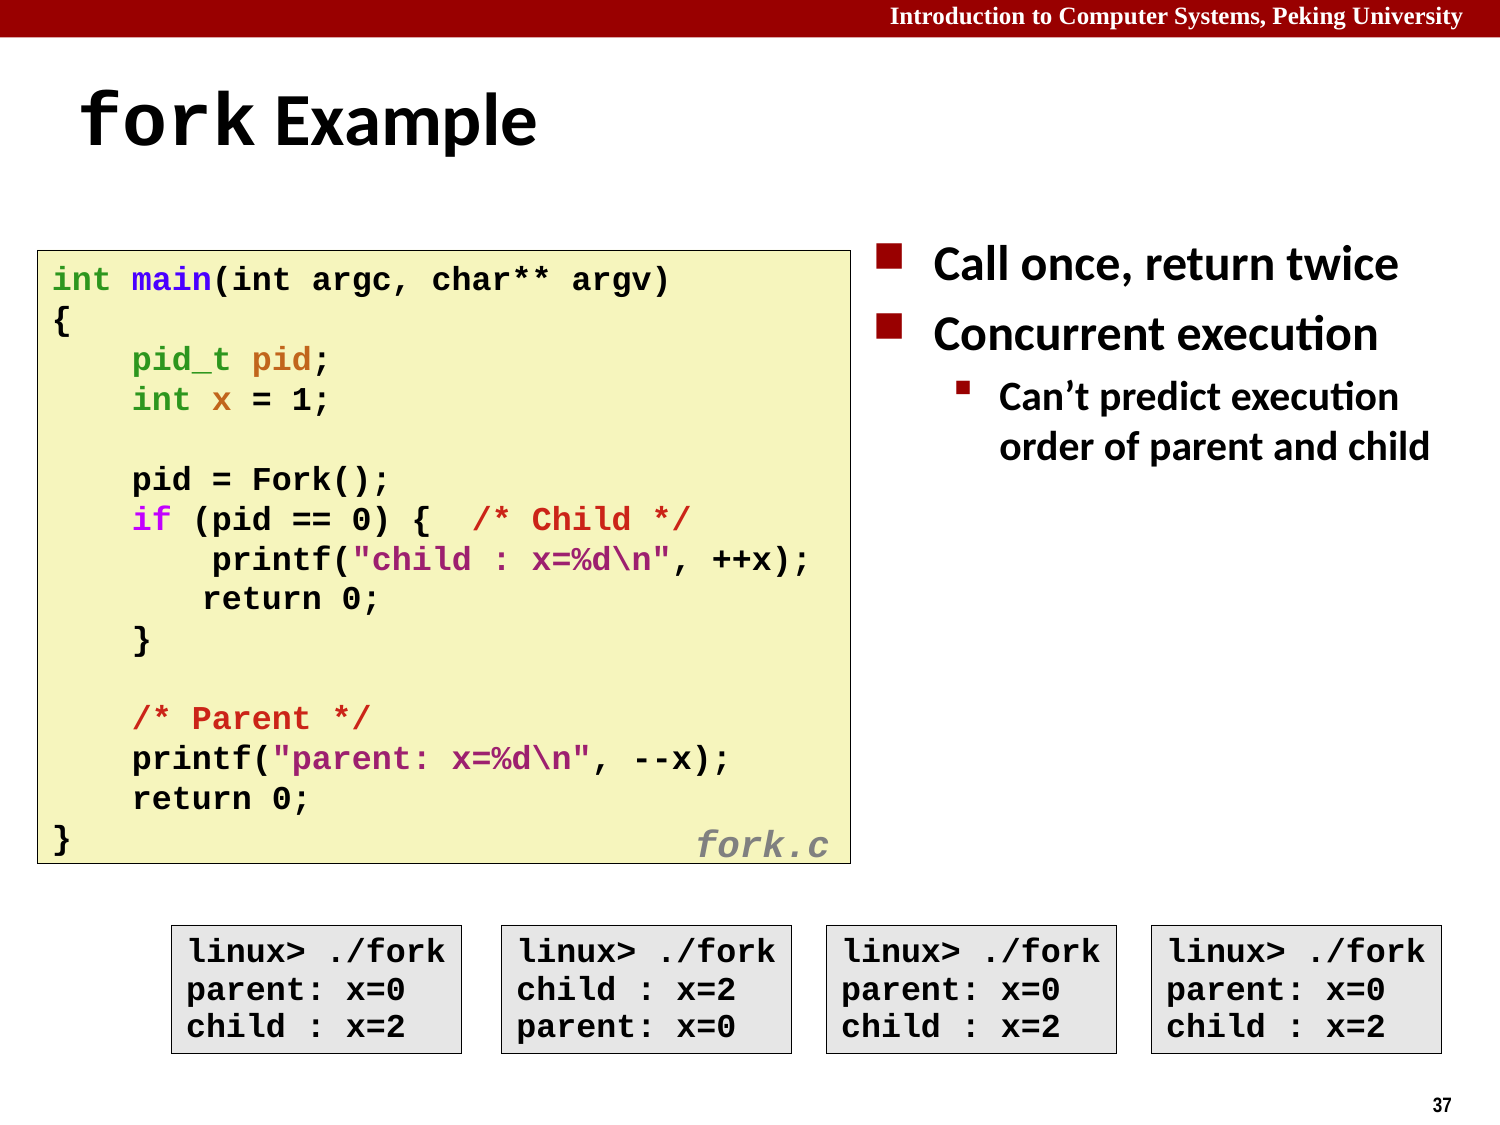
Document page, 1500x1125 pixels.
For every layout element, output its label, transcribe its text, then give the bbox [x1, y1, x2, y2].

title fork Example [62, 68, 998, 163]
text_box int main(int argc, char** argv) { pid_t pid; int x = 1; pid = Fork(); if (pid == 0) { /* Child */ printf("child : x=%d\n", ++x); return 0; } /* Parent */ printf("parent: x=%d\n", --x); return 0; } [37, 249, 850, 864]
text_box fork.c [680, 816, 845, 874]
text_box linux> ./fork parent: x=0 child : x=2 [1151, 924, 1442, 1053]
text_box Call once, return twice Concurrent execution Can’t predict execution order of parent and child [862, 222, 1488, 1075]
text_box linux> ./fork parent: x=0 child : x=2 [171, 924, 462, 1053]
text_box linux> ./fork child : x=2 parent: x=0 [501, 924, 792, 1053]
text_box linux> ./fork parent: x=0 child : x=2 [826, 924, 1117, 1053]
